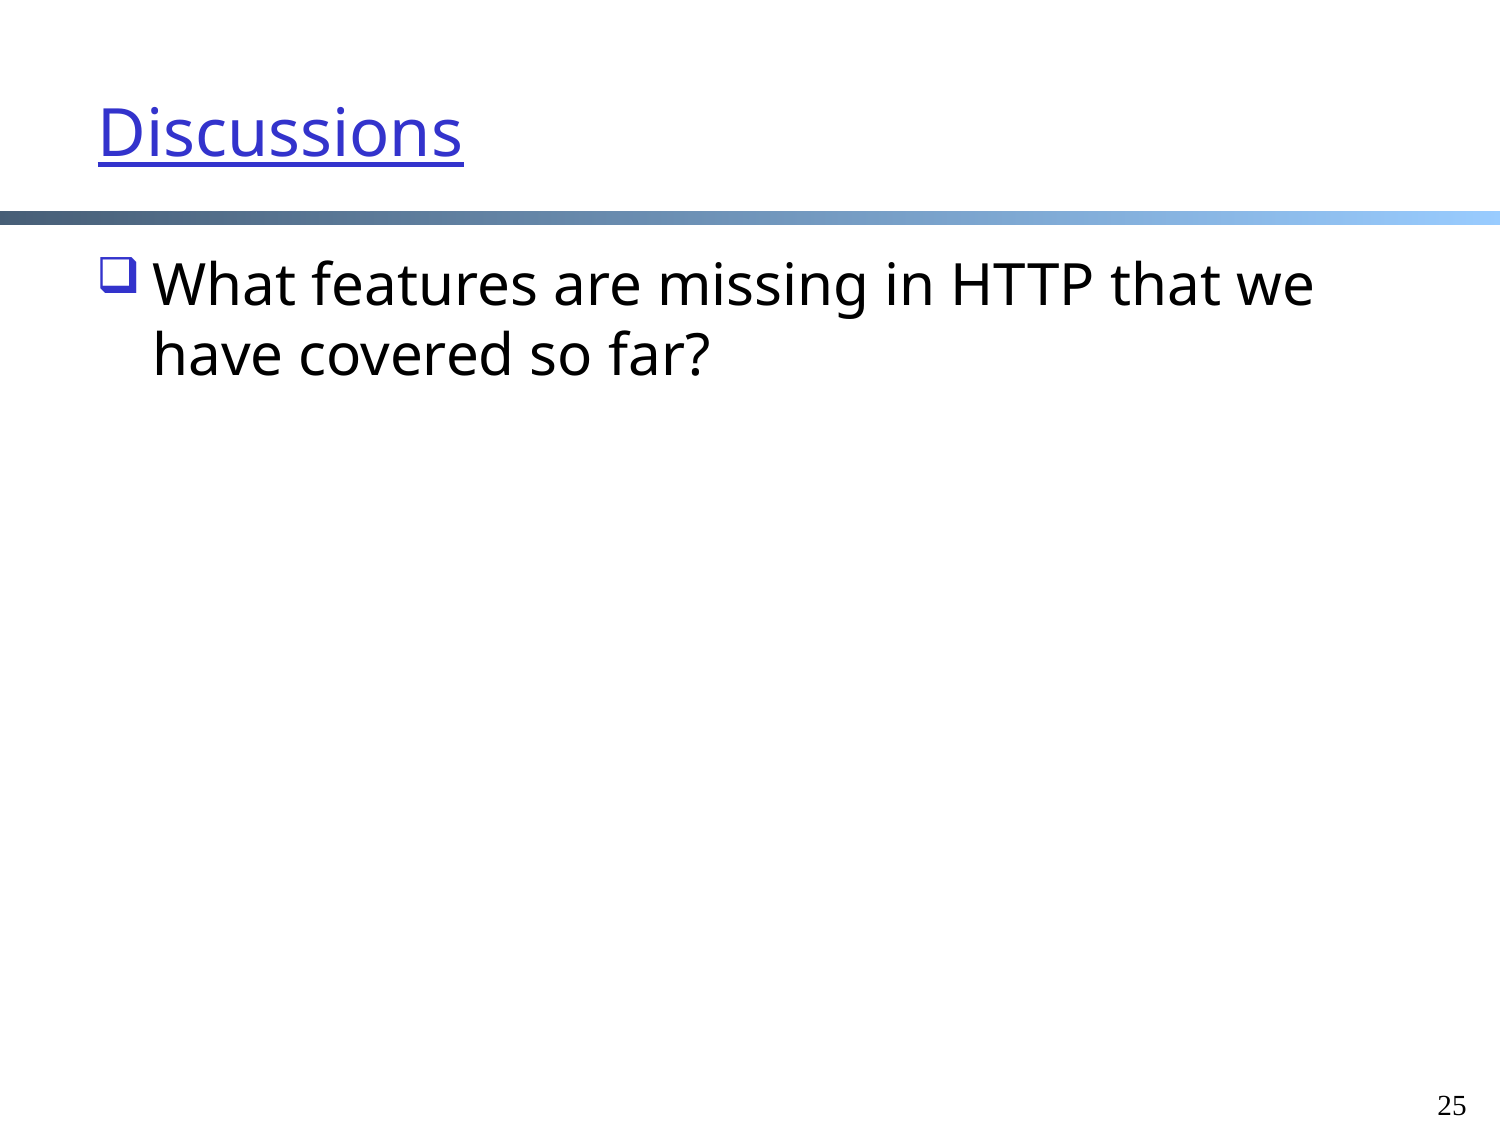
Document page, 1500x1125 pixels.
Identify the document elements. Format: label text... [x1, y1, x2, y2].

list What features are missing in HTTP that we have covered so far? [81, 239, 1461, 1002]
slide_number 25 [1406, 1078, 1482, 1125]
title Discussions [82, 61, 1358, 199]
